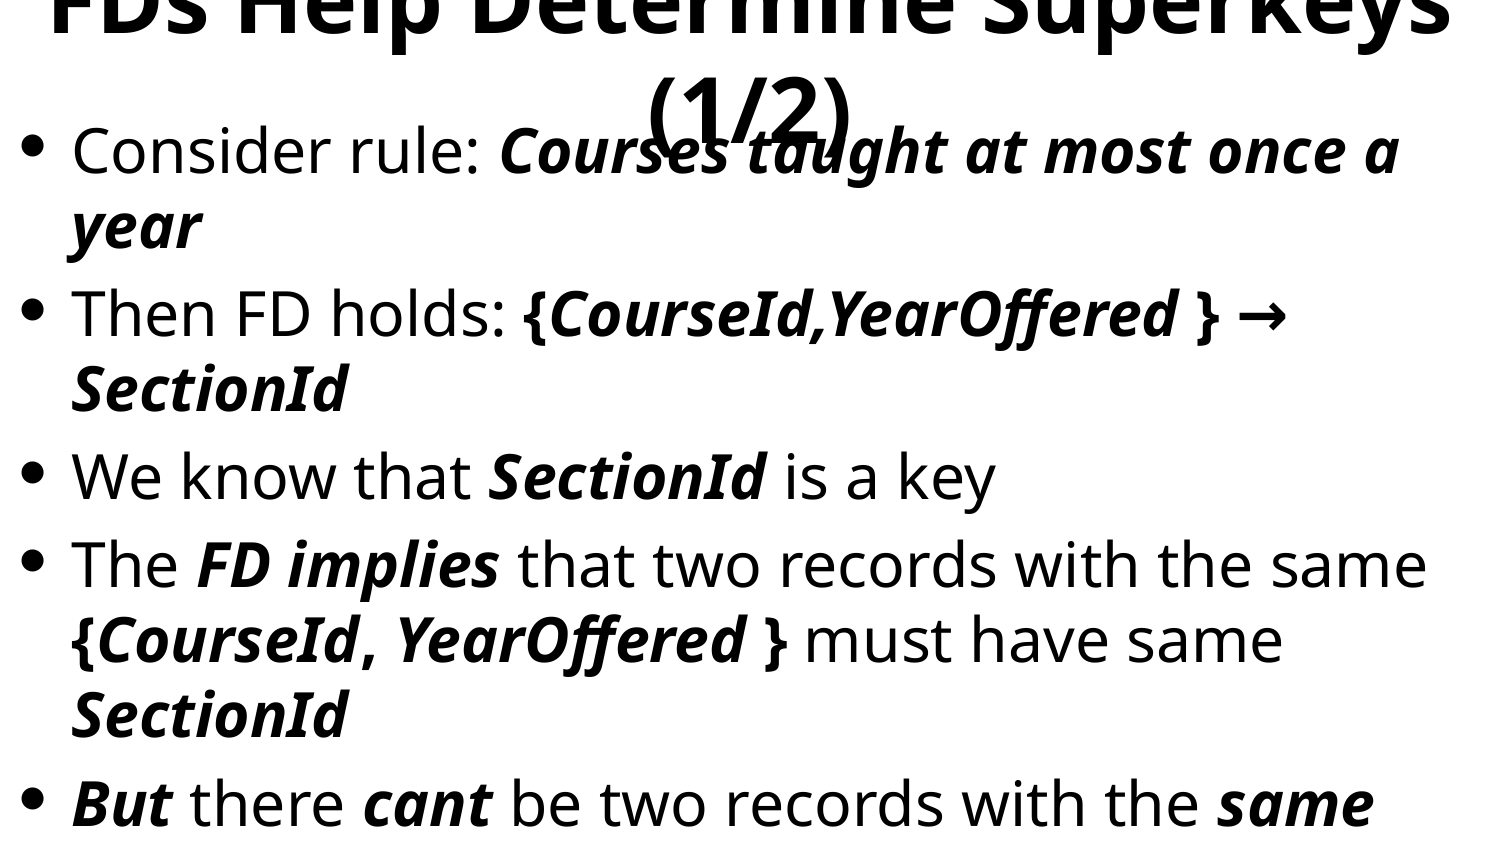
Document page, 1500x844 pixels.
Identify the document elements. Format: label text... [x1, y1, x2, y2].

list Consider rule: Courses taught at most once a year Then FD holds: {CourseId,YearOffered } → SectionId We know that SectionId is a key The FD implies that two records with the same {CourseId, YearOffered } must have same SectionId But there cant be two records with the same SectionId because SectionId is a key Therefore, {CourseId, YearOffered } MUST be a superkey [0, 103, 1500, 844]
title FDs Help Determine Superkeys (1/2) [0, 0, 1500, 103]
